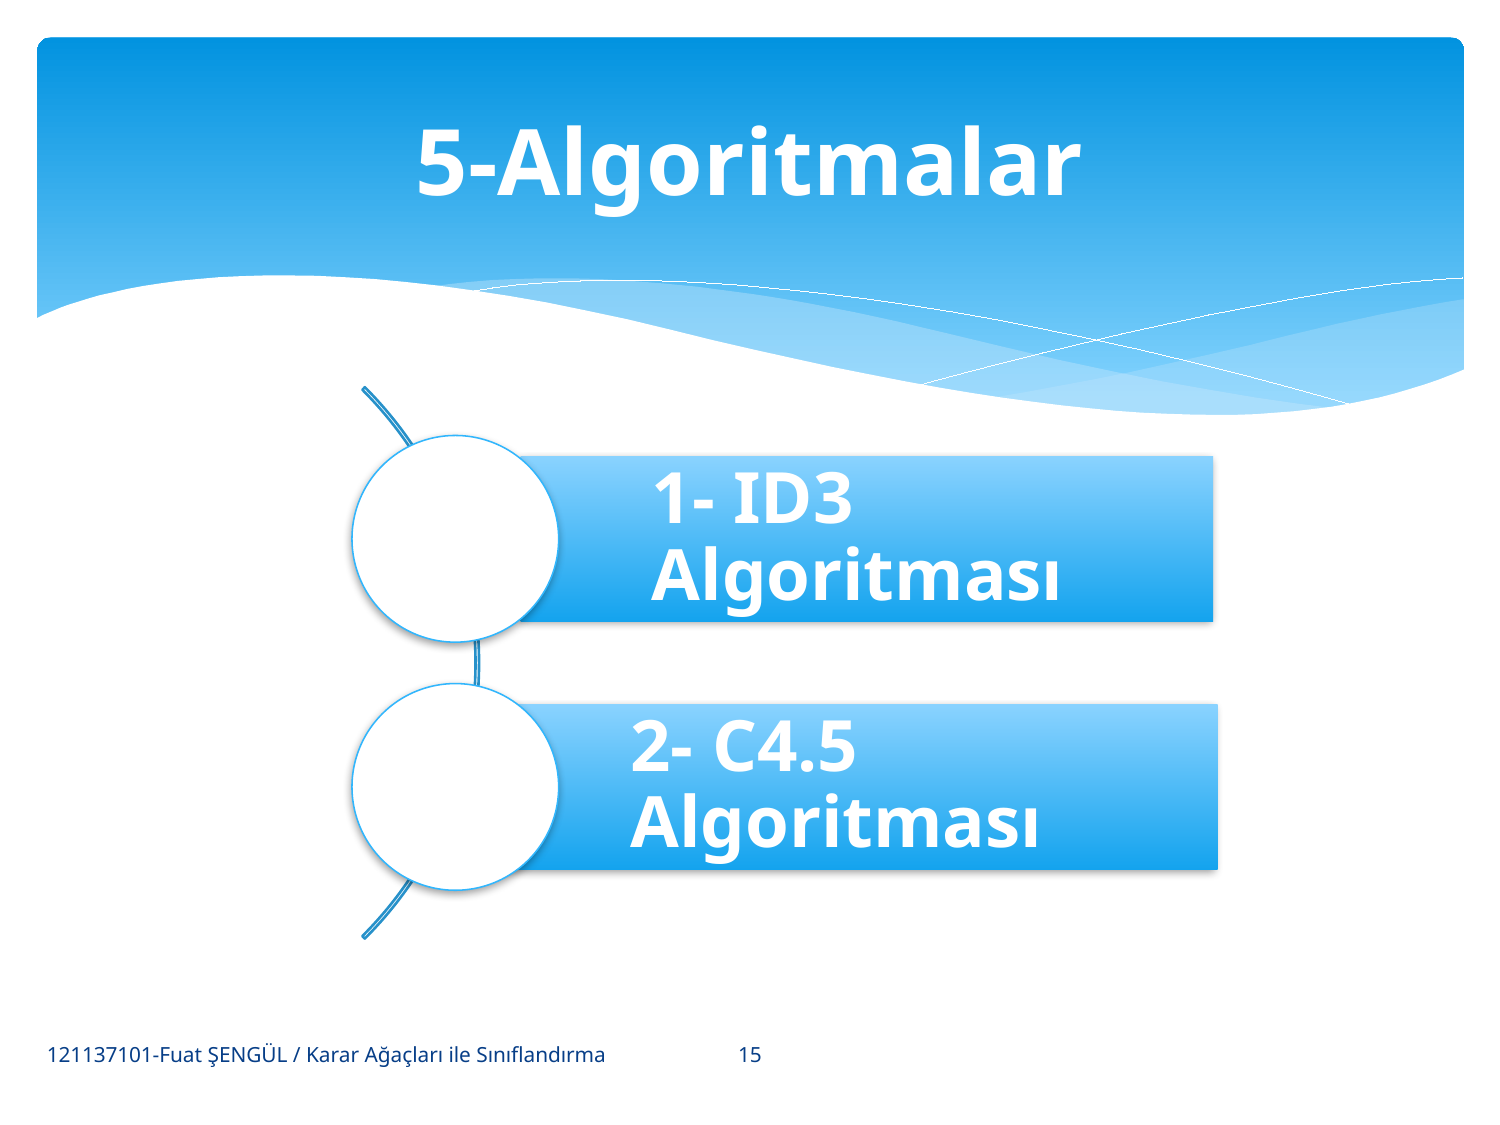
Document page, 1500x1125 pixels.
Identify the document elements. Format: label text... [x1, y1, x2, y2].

slide_number 15 [654, 1025, 846, 1086]
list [242, 373, 1496, 953]
title 5-Algoritmalar [75, 55, 1425, 261]
footer 121137101-Fuat ŞENGÜL / Karar Ağaçları ile Sınıflandırma [31, 1025, 653, 1086]
